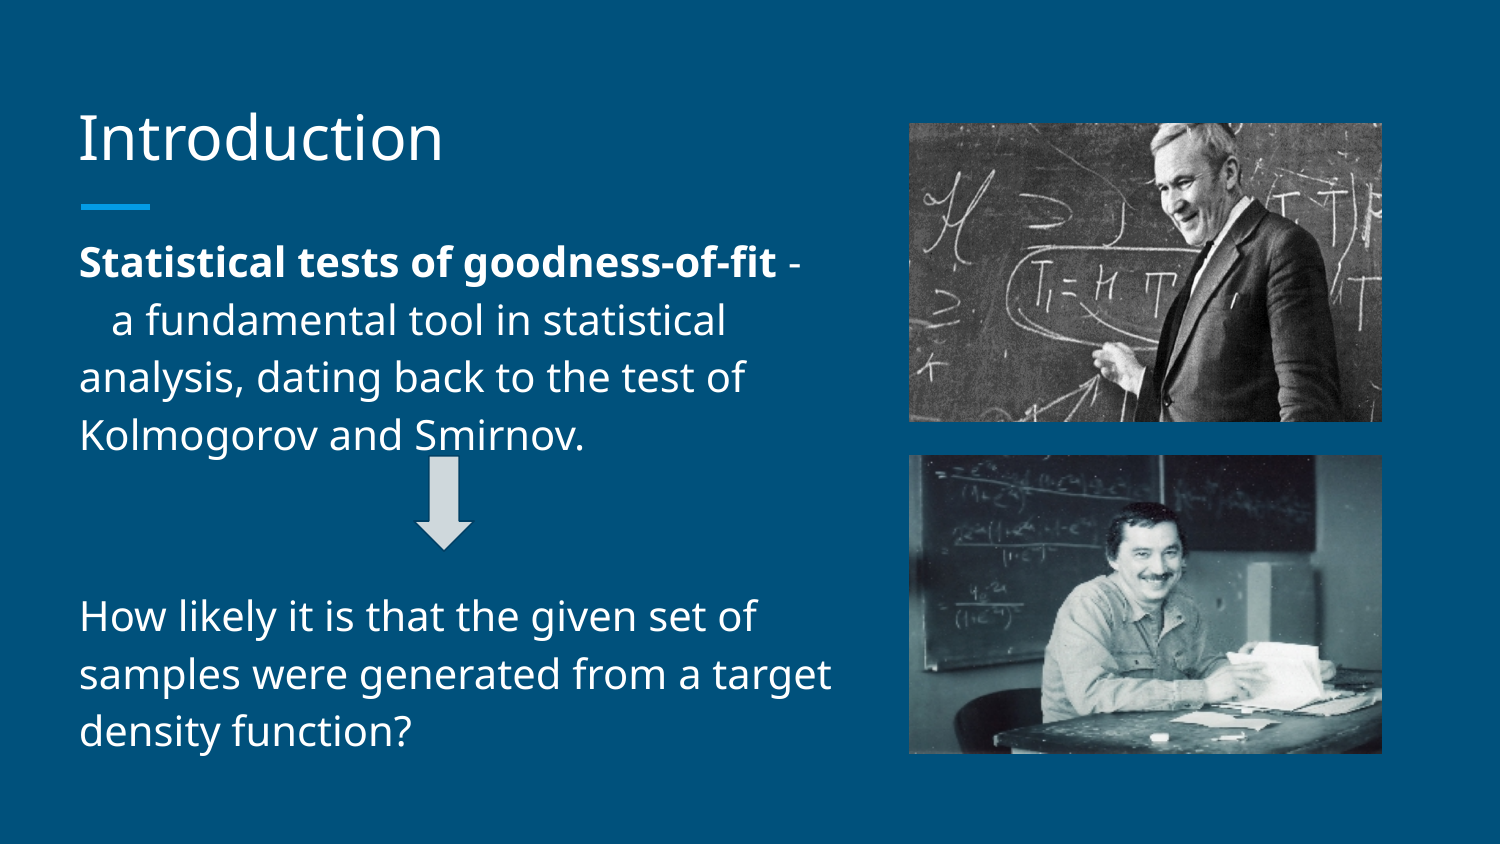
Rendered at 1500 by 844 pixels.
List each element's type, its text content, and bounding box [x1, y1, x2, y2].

picture [910, 124, 1381, 421]
text_box [413, 455, 475, 552]
list Statistical tests of goodness-of-fit - a fundamental tool in statistical analysis, dating back to the test of Kolmogorov and Smirnov. How likely it is that the given set of samples were generated from a target density function? [63, 213, 894, 812]
title Introduction [63, 75, 1437, 188]
picture [910, 456, 1381, 753]
